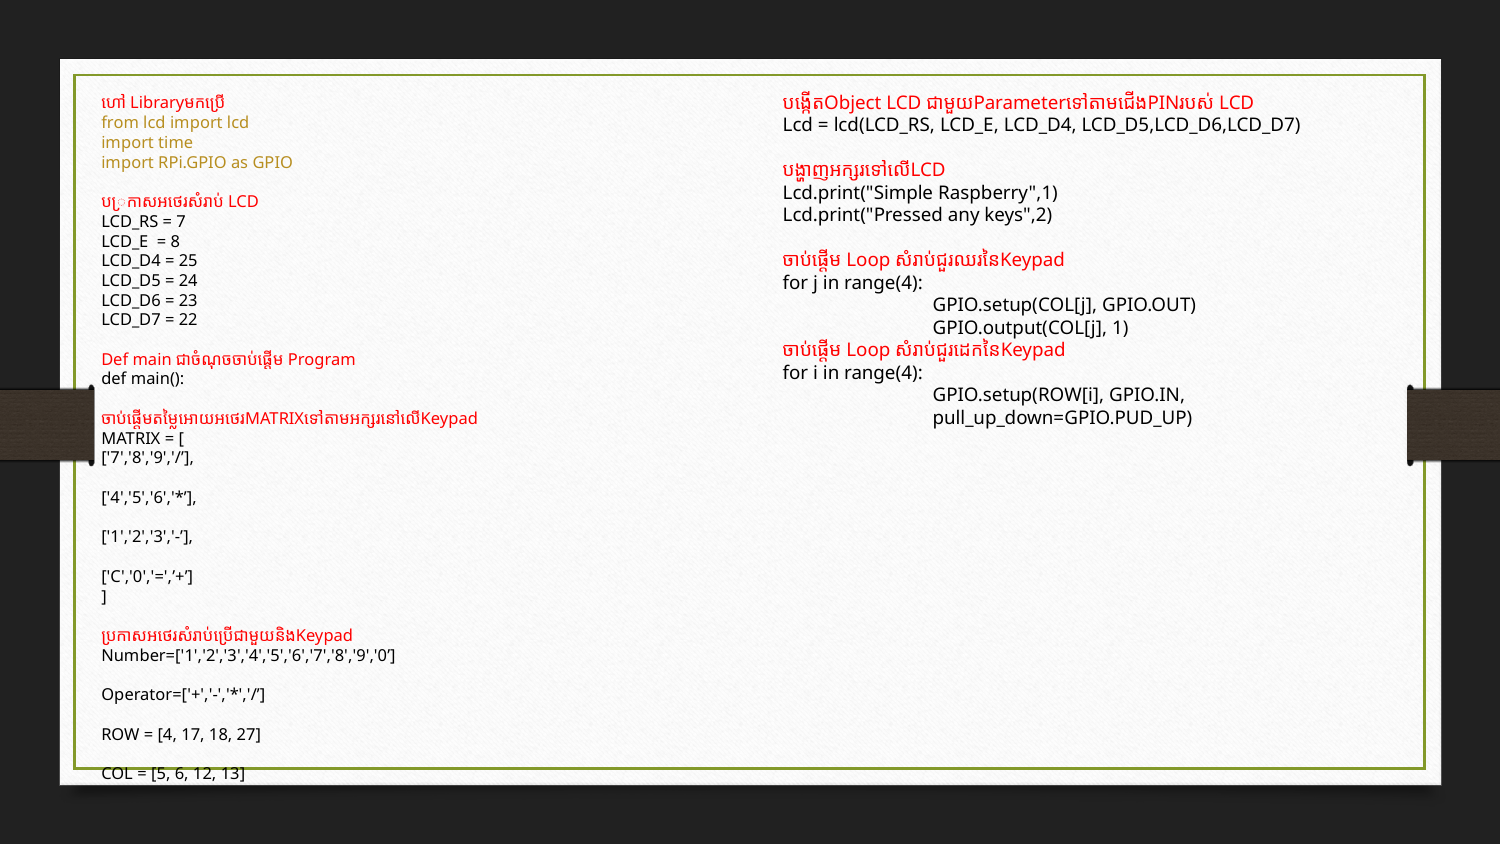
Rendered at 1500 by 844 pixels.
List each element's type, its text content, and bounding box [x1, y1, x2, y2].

text_box បង្កើតObject LCD ជាមួយParameterទៅតាមជើងPINរបស់ LCD Lcd = lcd(LCD_RS, LCD_E, LCD_D4, LCD_D5,LCD_D6,LCD_D7) បង្ហាញអក្សរទៅលើ​LCD Lcd.print("Simple Raspberry",1) Lcd.print("Pressed any keys",2) ចាប់ផ្តើម Loop សំរាប់ជួរឈរ​នៃ​Keypad for j in range(4): GPIO.setup(COL[j], GPIO.OUT) GPIO.output(COL[j], 1) ចាប់ផ្តើម Loop សំរាប់ជួរដេក​នៃ​Keypad for i in range(4): GPIO.setup(ROW[i], GPIO.IN, pull_up_down=GPIO.PUD_UP) [743, 82, 1324, 436]
list ហៅ​ Library​មកប្រើ from lcd import lcd import time import RPi.GPIO as GPIO ប្រកាសអថេរសំរាប់ LCD LCD_RS = 7 LCD_E = 8 LCD_D4 = 25 LCD_D5 = 24 LCD_D6 = 23 LCD_D7 = 22 Def main ជាចំណុចចាប់ផ្តើម Program def main(): ចាប់ផ្តើមតម្លៃអោយអថេរMATRIXទៅតាមអក្សរនៅលើKeypad MATRIX = [ ['7','8','9','/’], ['4','5','6','*’], ['1','2','3','-’], ['C','0','=',’+’] ] ប្រកាសអថេរសំរាប់ប្រើជាមួយនិងKeypad Number=['1','2','3','4','5','6','7','8','9','0’] Operator=['+','-','*','/’] ROW = [4, 17, 18, 27] COL = [5, 6, 12, 13] [64, 77, 656, 800]
picture [0, 0, 1500, 844]
